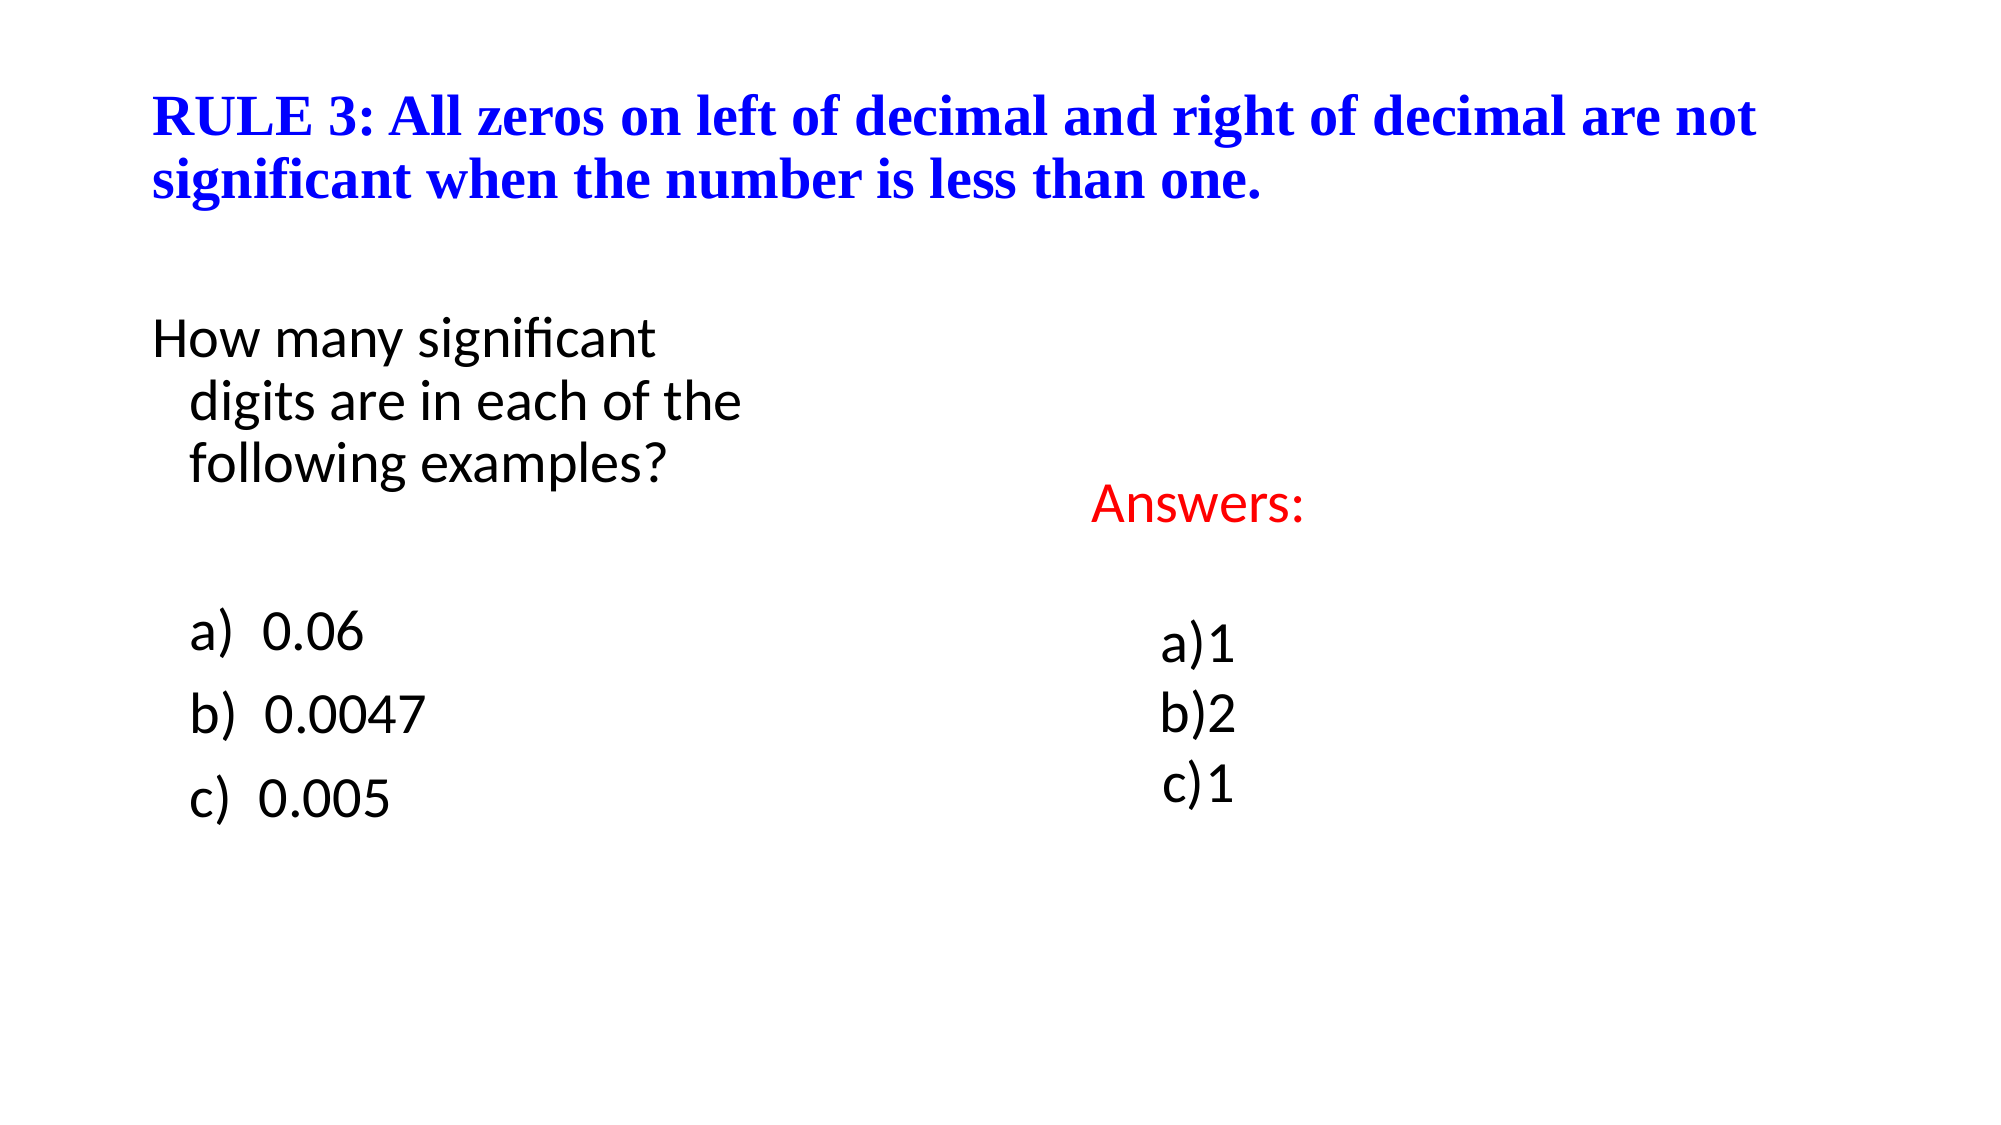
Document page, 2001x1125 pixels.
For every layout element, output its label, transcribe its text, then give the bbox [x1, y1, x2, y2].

title RULE 3: All zeros on left of decimal and right of decimal are not significant when the number is less than one. [137, 31, 1863, 266]
text_box Answers: 1 2 1 [935, 456, 1461, 822]
list How many significant digits are in each of the following examples? a) 0.06 b) 0.0047 c) 0.005 [137, 299, 804, 986]
